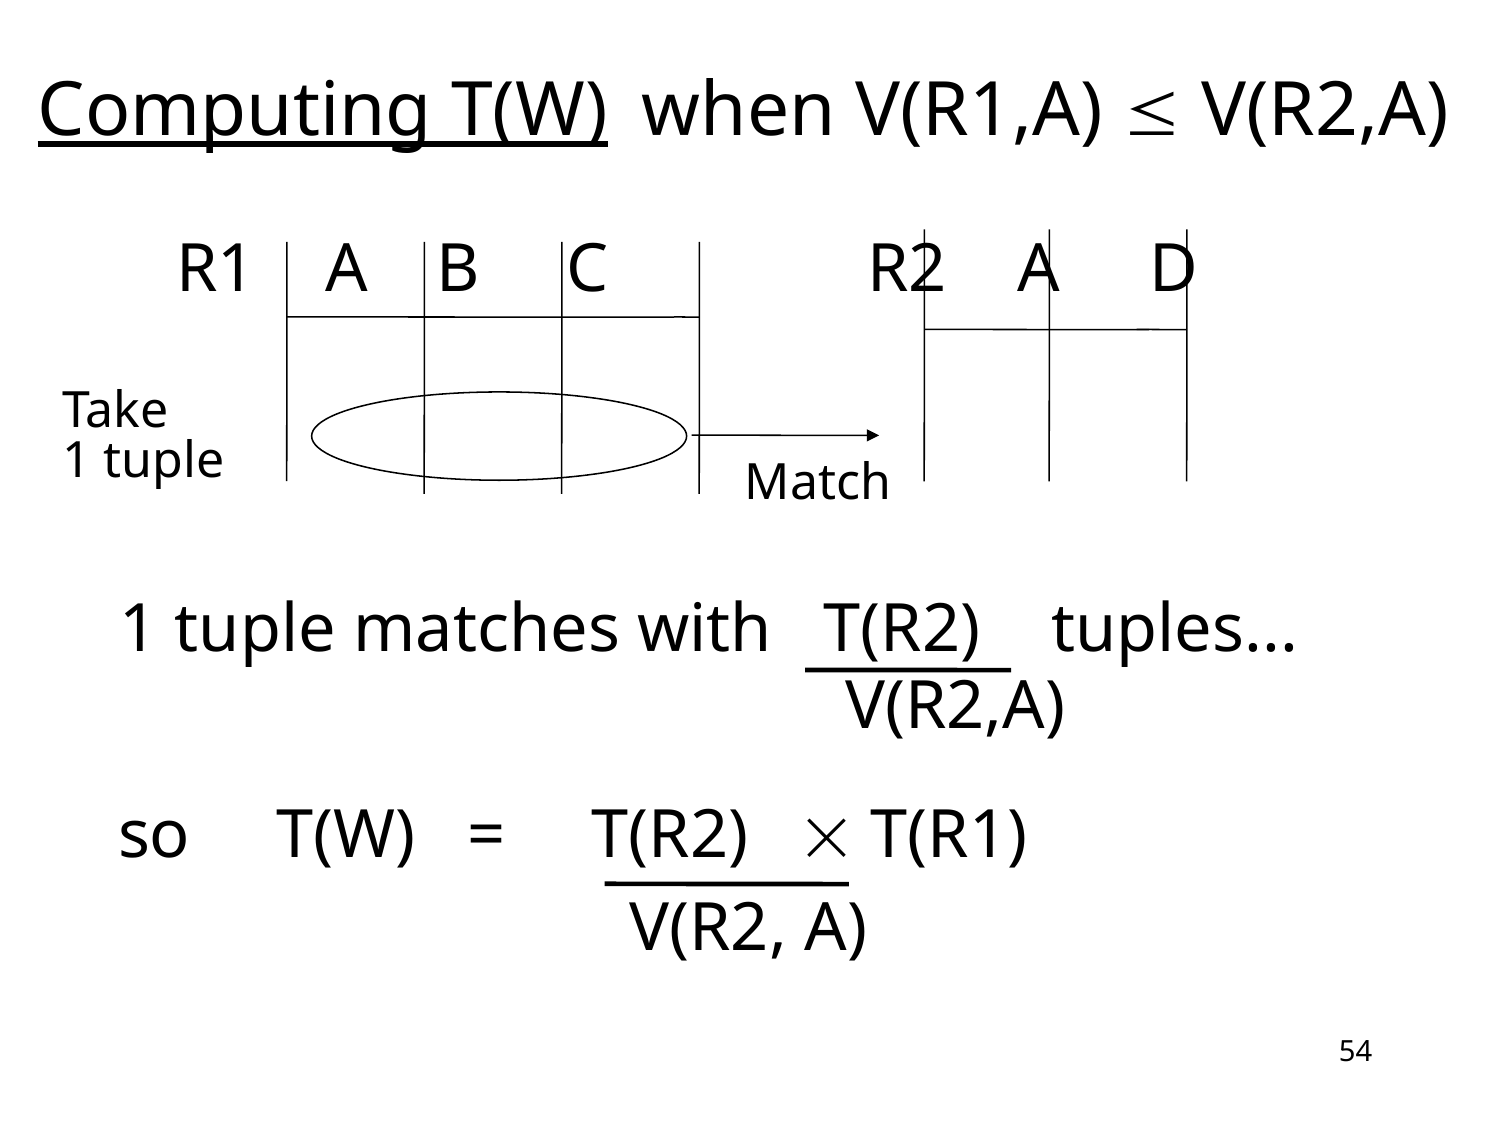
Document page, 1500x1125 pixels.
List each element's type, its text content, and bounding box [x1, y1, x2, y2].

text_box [104, 576, 1381, 785]
text_box Take 1 tuple [47, 370, 240, 488]
text_box Computing T(W) when V(R1,A)  V(R2,A) [22, 53, 1464, 171]
text_box R1 A B C R2 A D [161, 216, 1437, 898]
slide_number 54 [1074, 1024, 1388, 1101]
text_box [103, 783, 1379, 1008]
text_box [311, 391, 687, 481]
text_box [691, 429, 880, 442]
text_box Match [730, 442, 906, 517]
